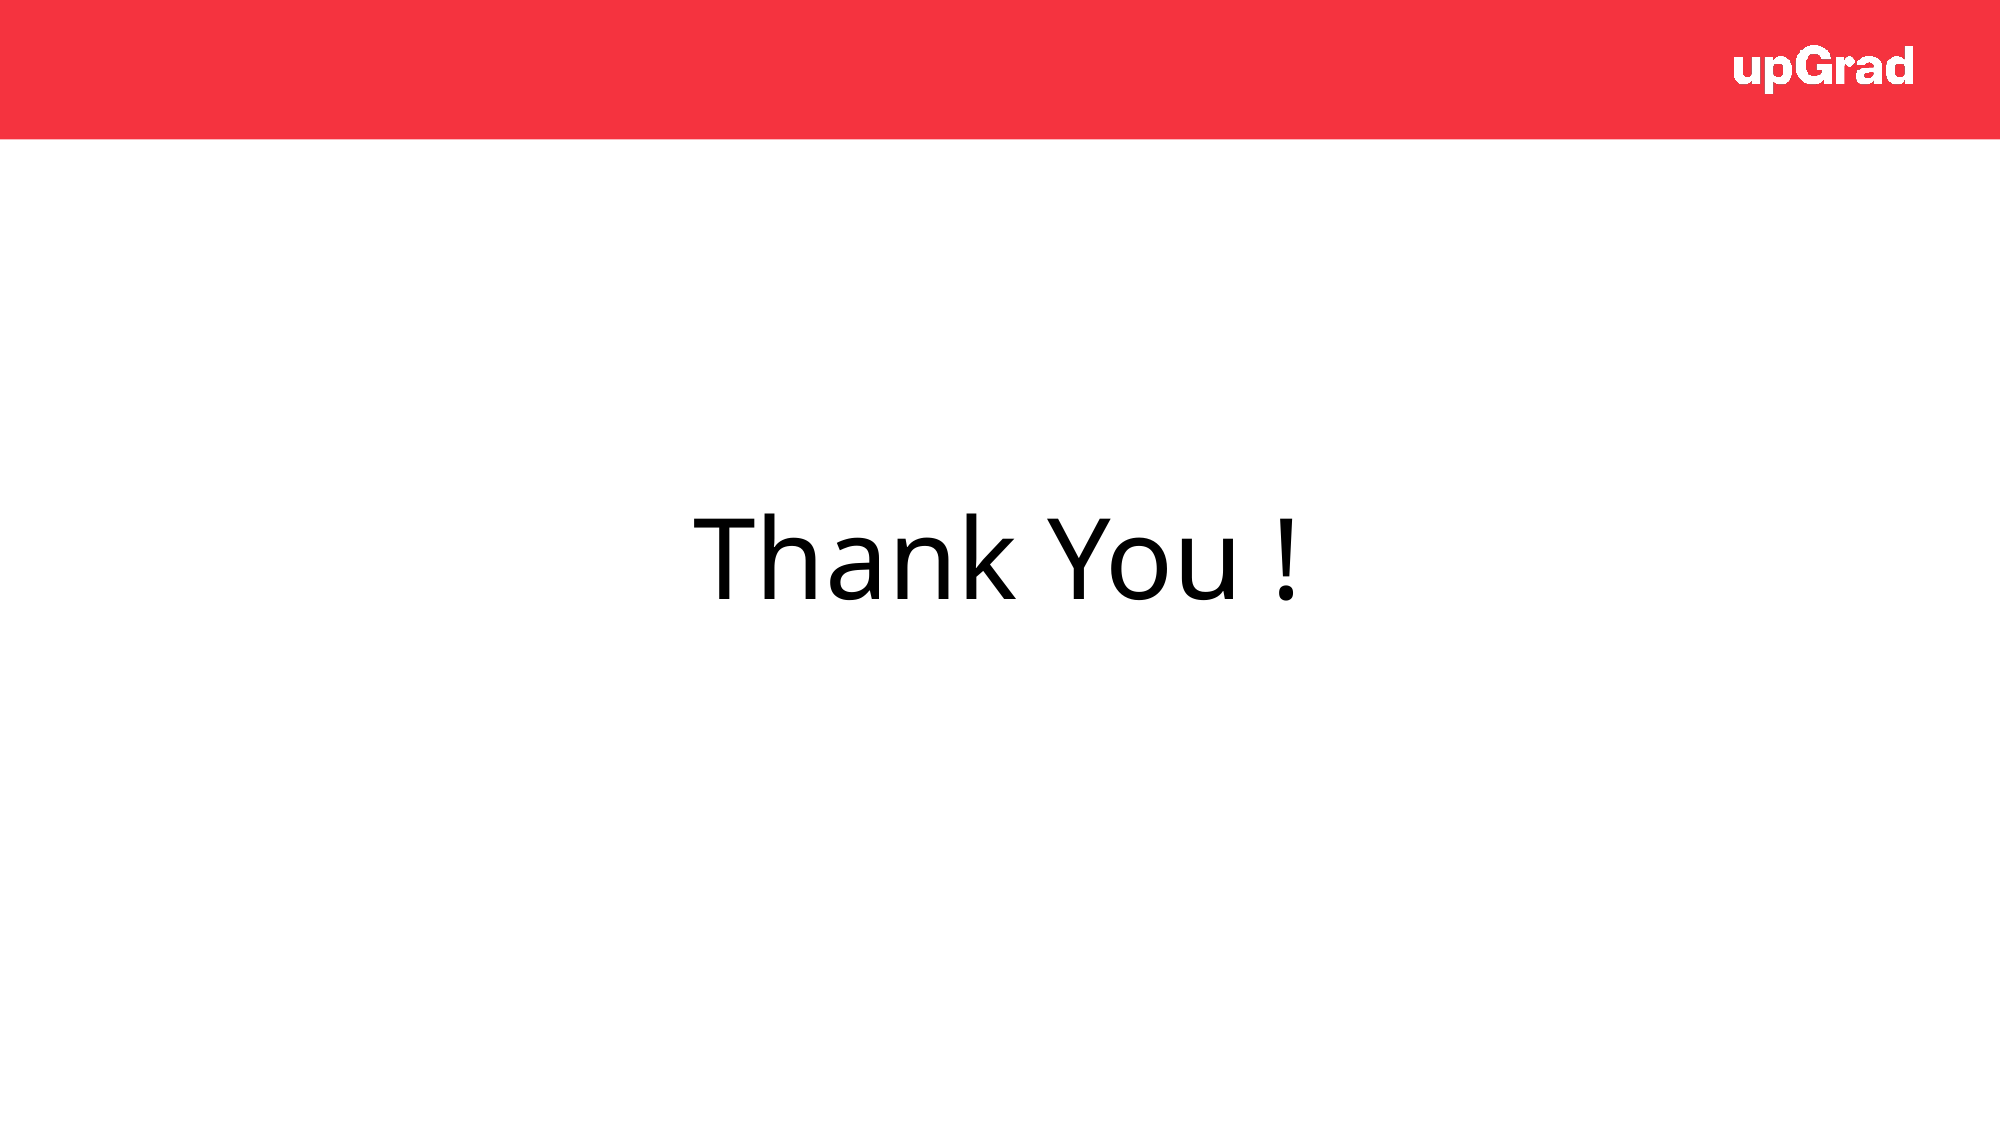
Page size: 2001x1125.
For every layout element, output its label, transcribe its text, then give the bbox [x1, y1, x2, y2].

text_box Thank You ! [69, 479, 1927, 630]
picture [1734, 45, 1913, 94]
